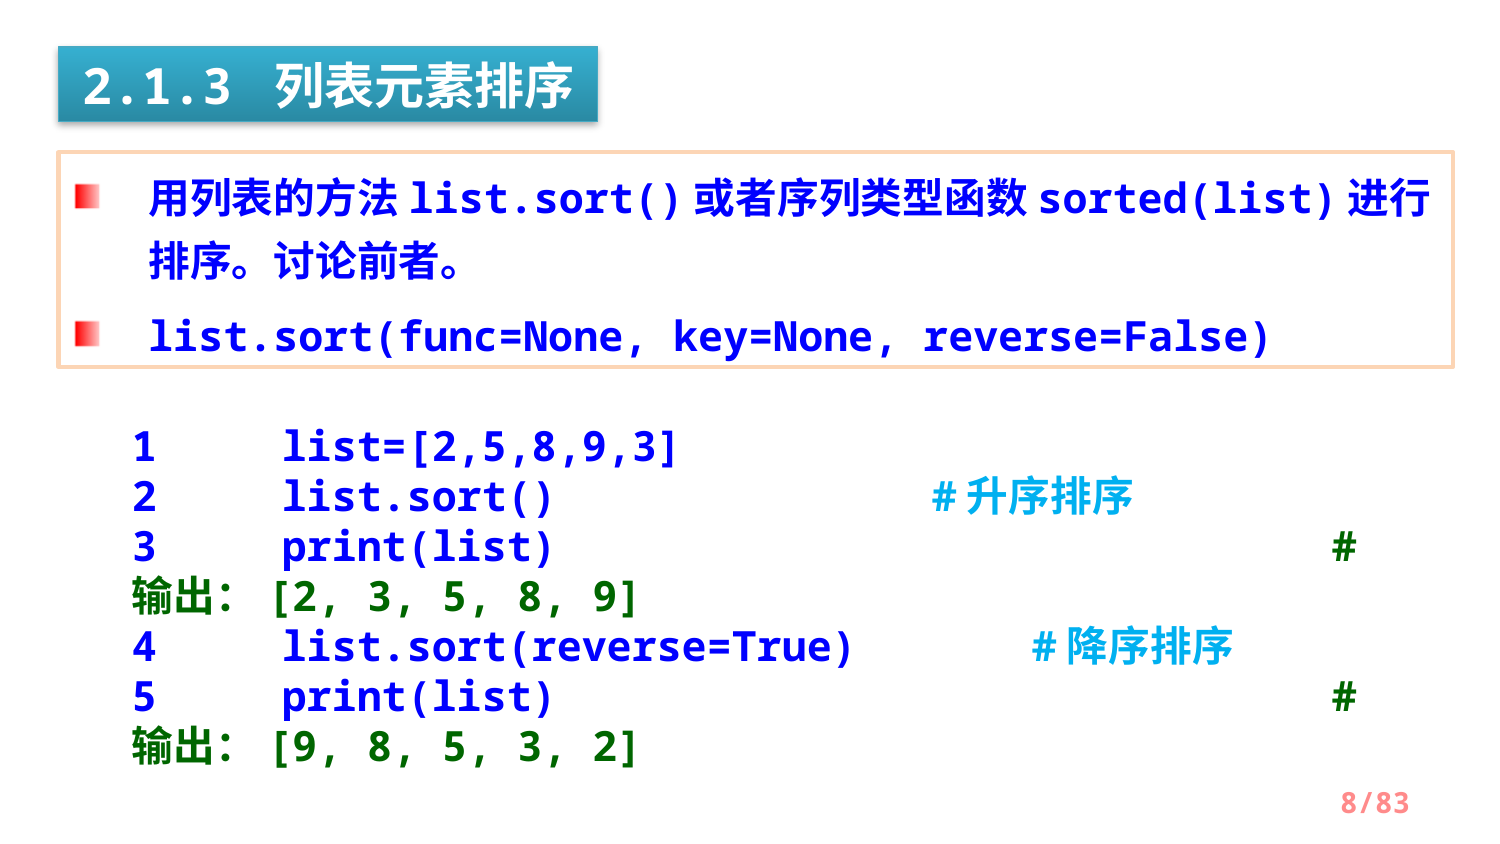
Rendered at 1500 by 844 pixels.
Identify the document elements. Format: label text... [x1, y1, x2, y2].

slide_number /83 [1074, 782, 1425, 827]
picture [73, 319, 103, 350]
text_box 用列表的方法list.sort()或者序列类型函数sorted(list)进行排序。讨论前者。 list.sort(func=None, key=None, reverse=False) [56, 150, 1455, 369]
text_box 2.1.3 列表元素排序 [58, 46, 598, 122]
picture [73, 182, 103, 212]
text_box 1 list=[2,5,8,9,3] 2 list.sort() #升序排序 3 print(list) #输出：[2, 3, 5, 8, 9] 4 list.sort(reverse=True) #降序排序 5 print(list) #输出：[9, 8, 5, 3, 2] [115, 410, 1420, 779]
